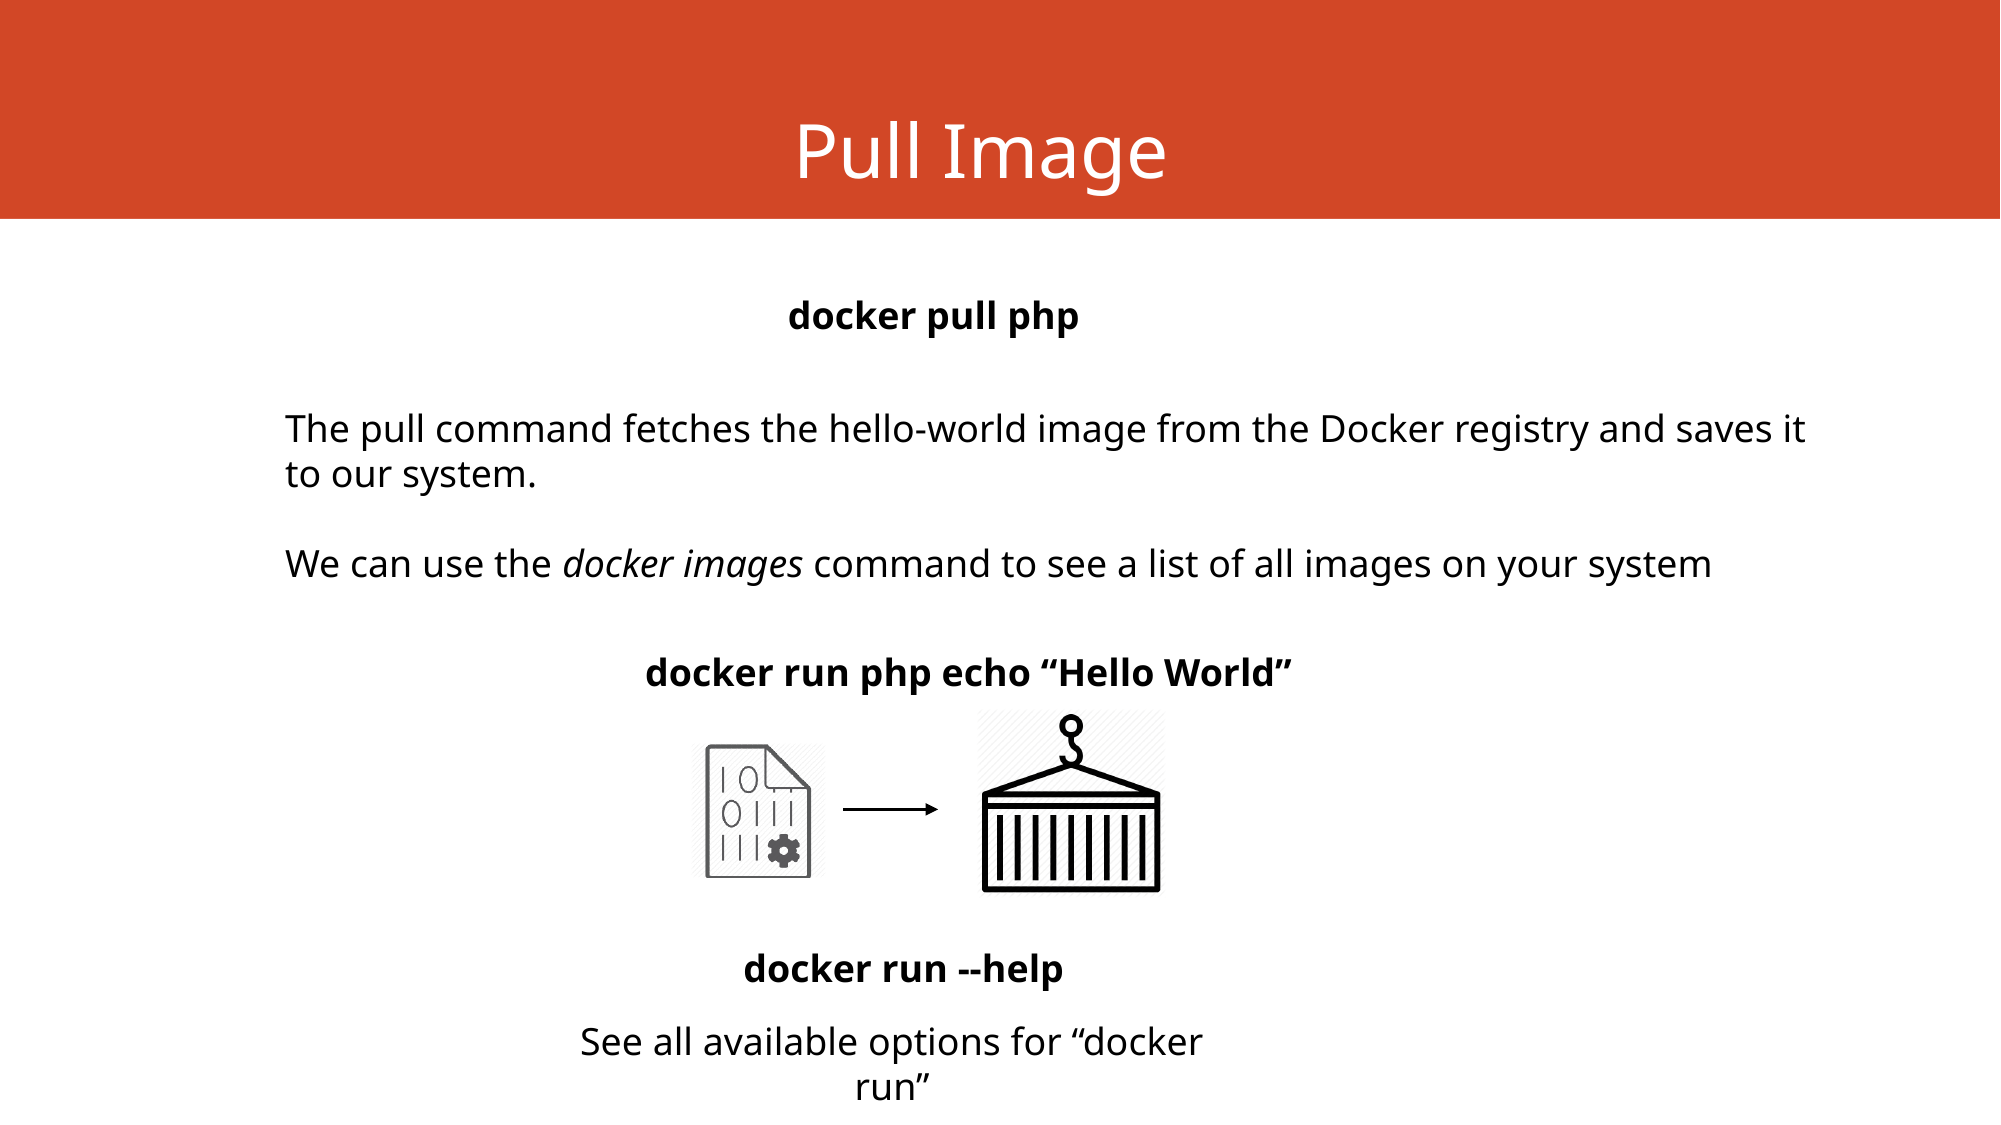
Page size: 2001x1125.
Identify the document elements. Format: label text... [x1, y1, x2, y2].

text_box docker pull php [581, 284, 1287, 345]
text_box See all available options for “docker run” [539, 1010, 1245, 1116]
text_box docker run --help [551, 937, 1257, 998]
picture [690, 742, 826, 878]
picture [976, 708, 1166, 898]
text_box The pull command fetches the hello-world image from the Docker registry and saves it to our system. We can use the docker images command to see a list of all images on your system [270, 397, 1843, 593]
title Pull Image [99, 0, 1863, 202]
text_box docker run php echo “Hello World” [616, 641, 1322, 702]
